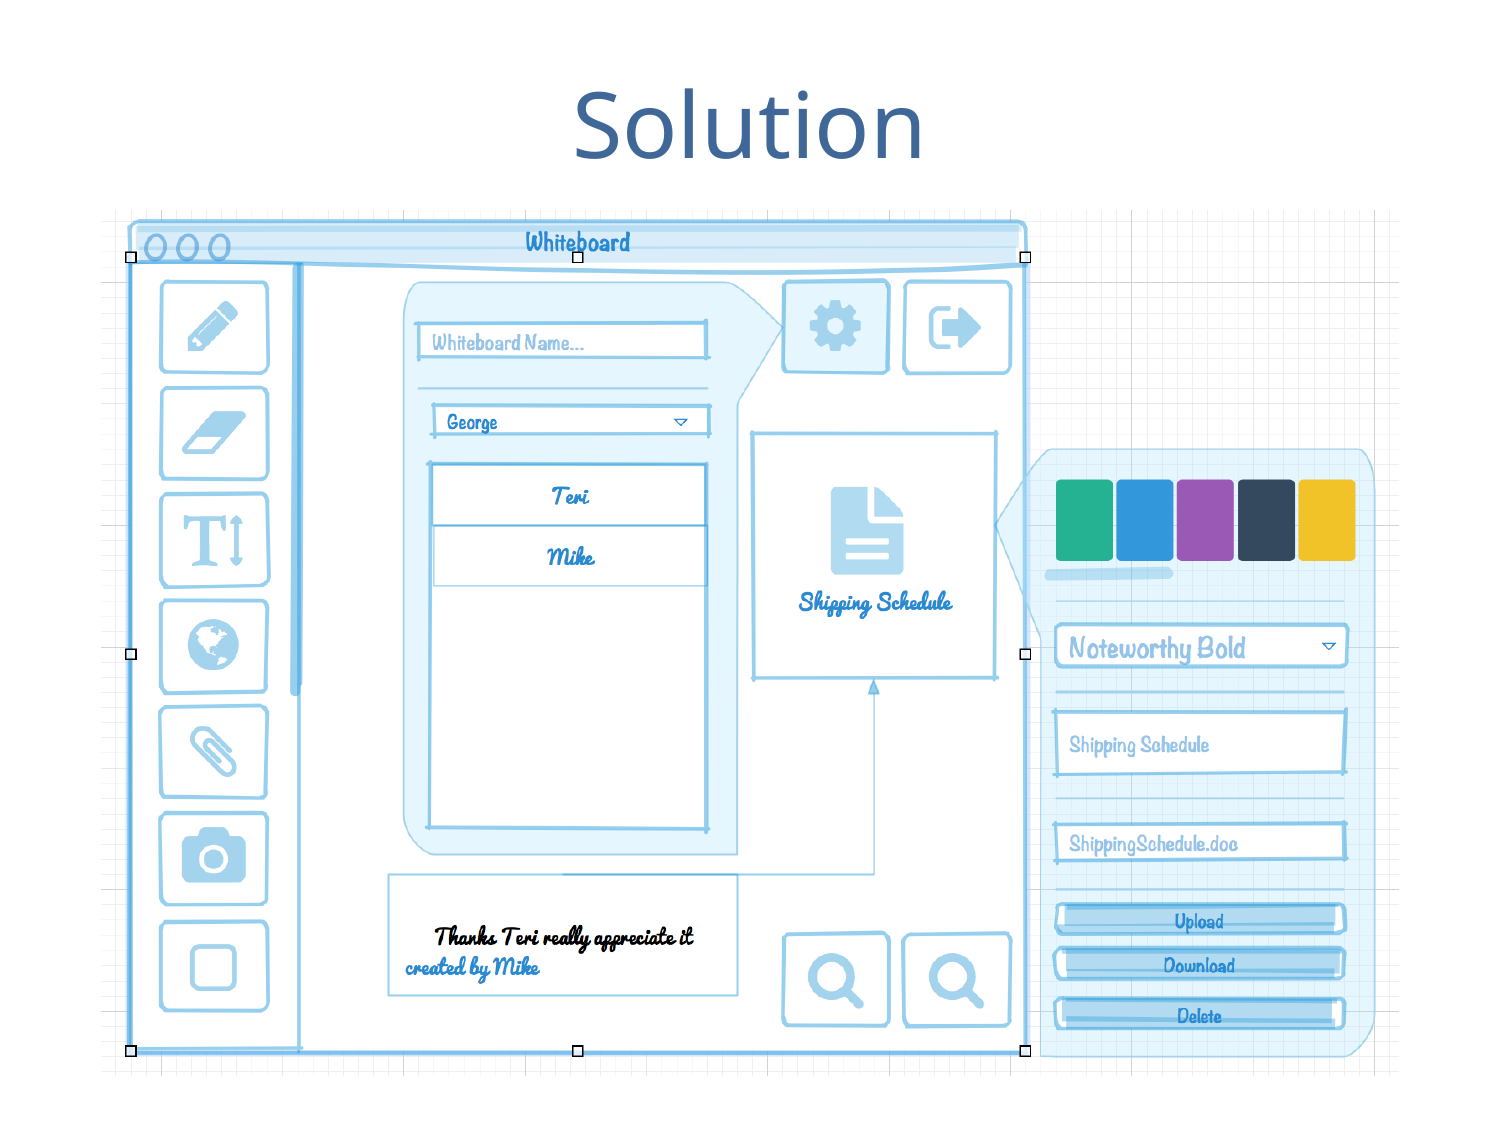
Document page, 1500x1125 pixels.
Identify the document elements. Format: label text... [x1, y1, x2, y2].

picture [101, 210, 1399, 1076]
text_box Solution [480, 28, 1020, 208]
